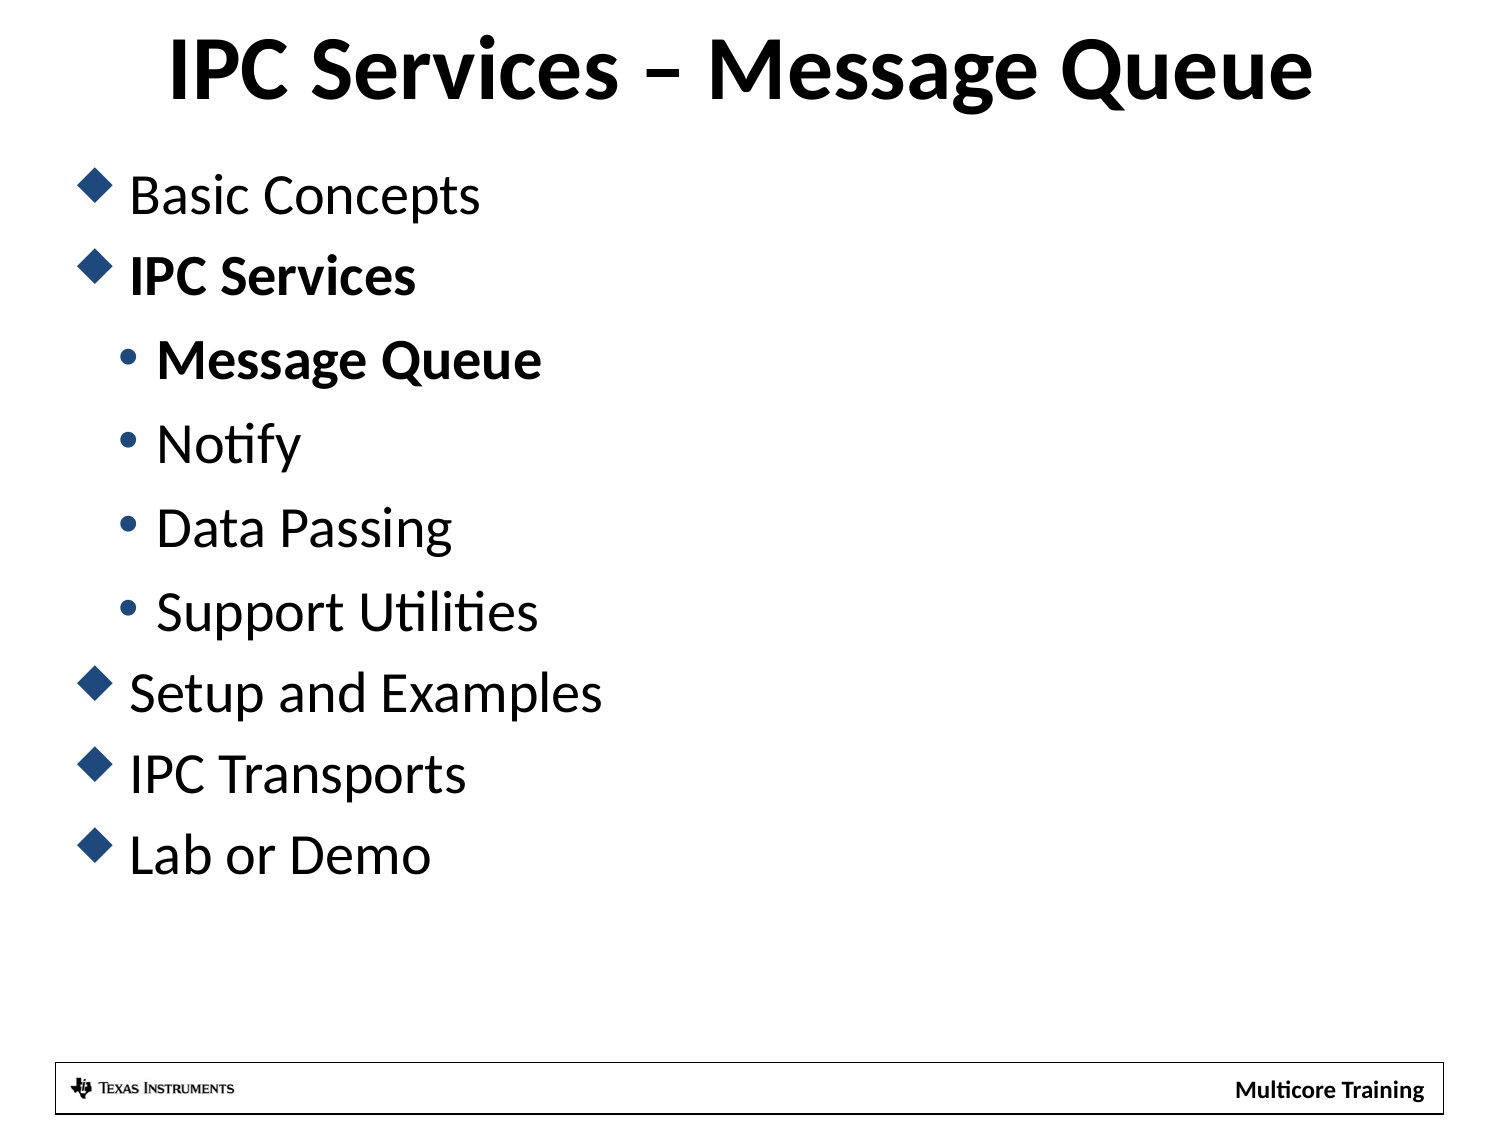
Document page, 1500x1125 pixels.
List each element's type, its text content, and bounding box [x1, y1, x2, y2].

title IPC Services – Message Queue [66, 0, 1417, 126]
list Basic Concepts IPC Services Message Queue Notify Data Passing Support Utilities Setup and Examples IPC Transports Lab or Demo [58, 162, 1402, 1011]
picture [59, 1066, 245, 1110]
